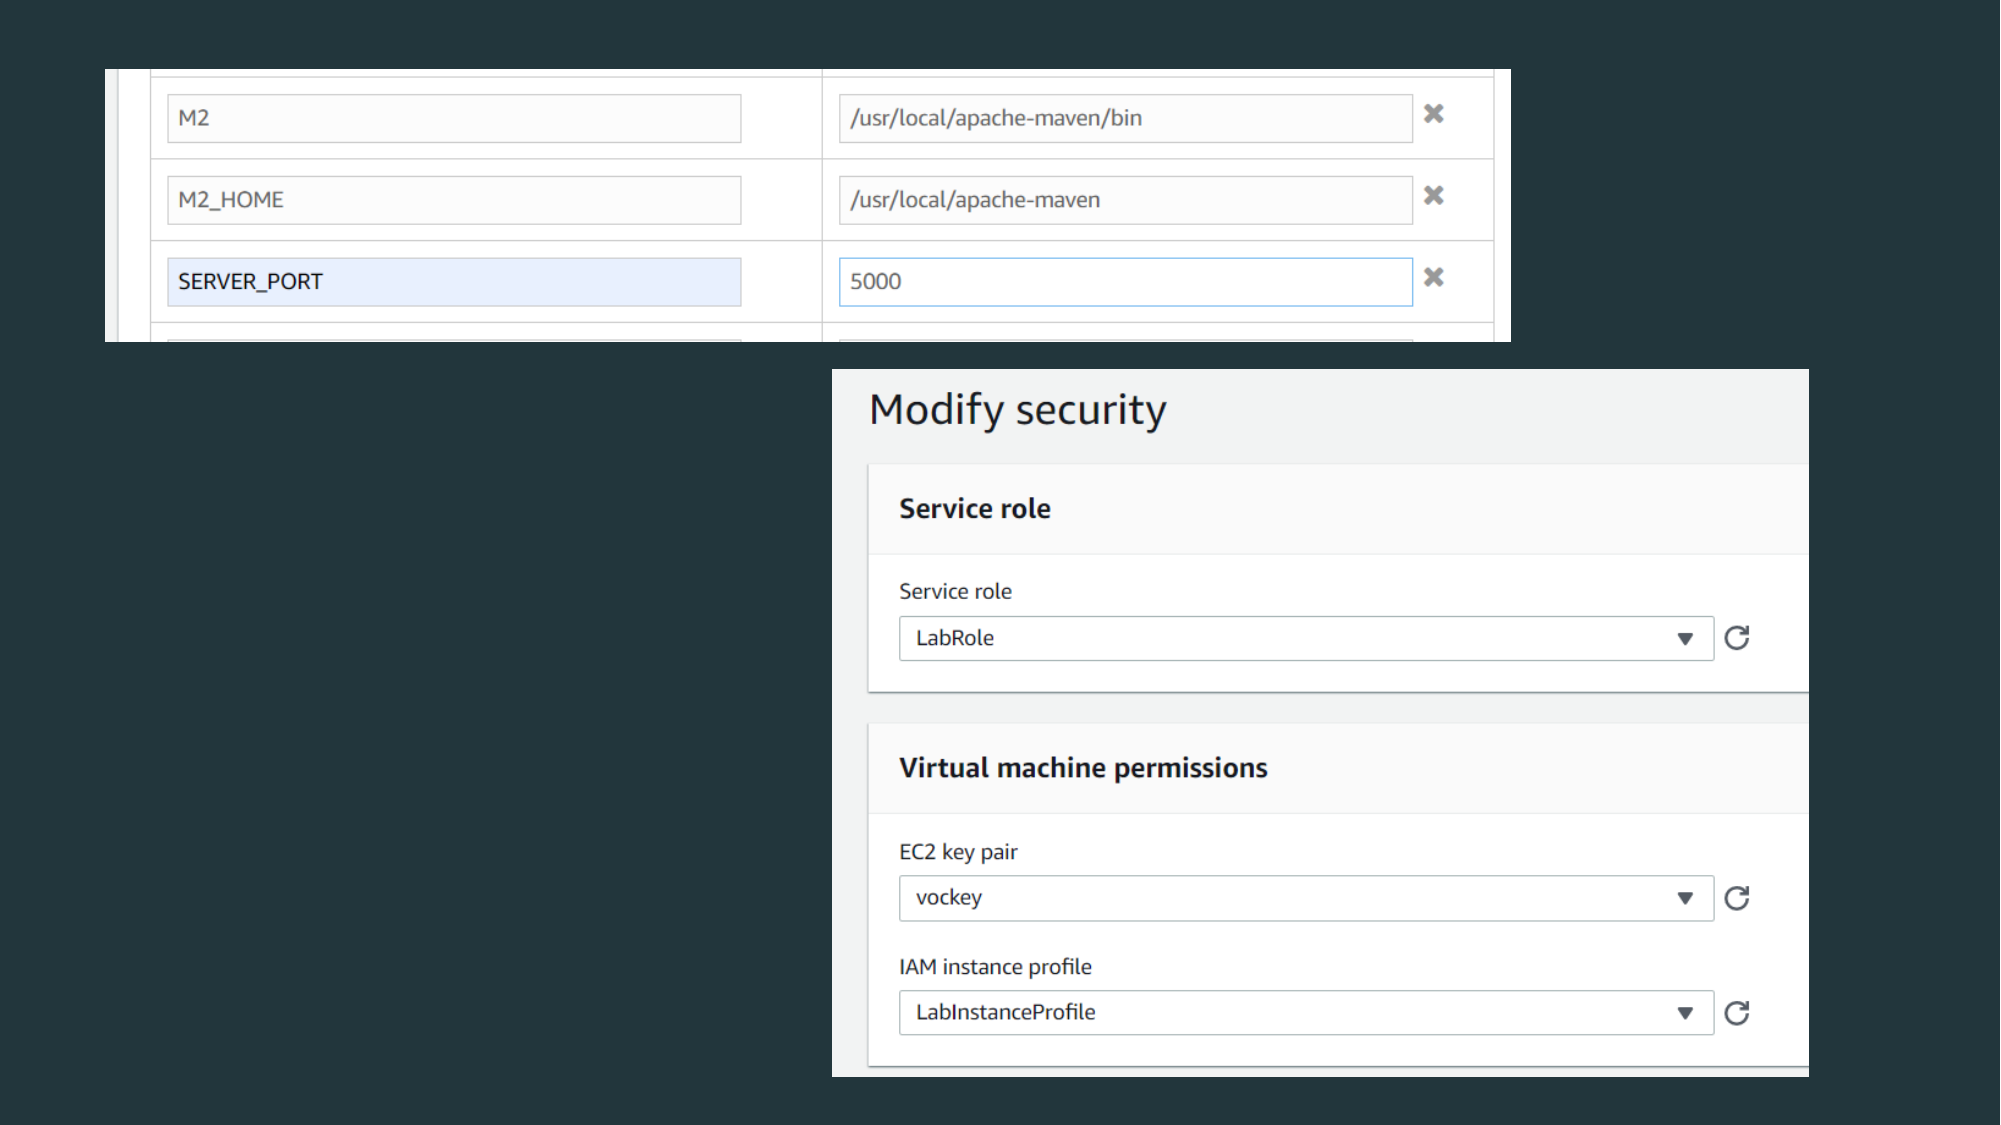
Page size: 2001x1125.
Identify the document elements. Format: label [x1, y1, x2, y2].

picture [832, 369, 1809, 1077]
picture [105, 69, 1512, 342]
